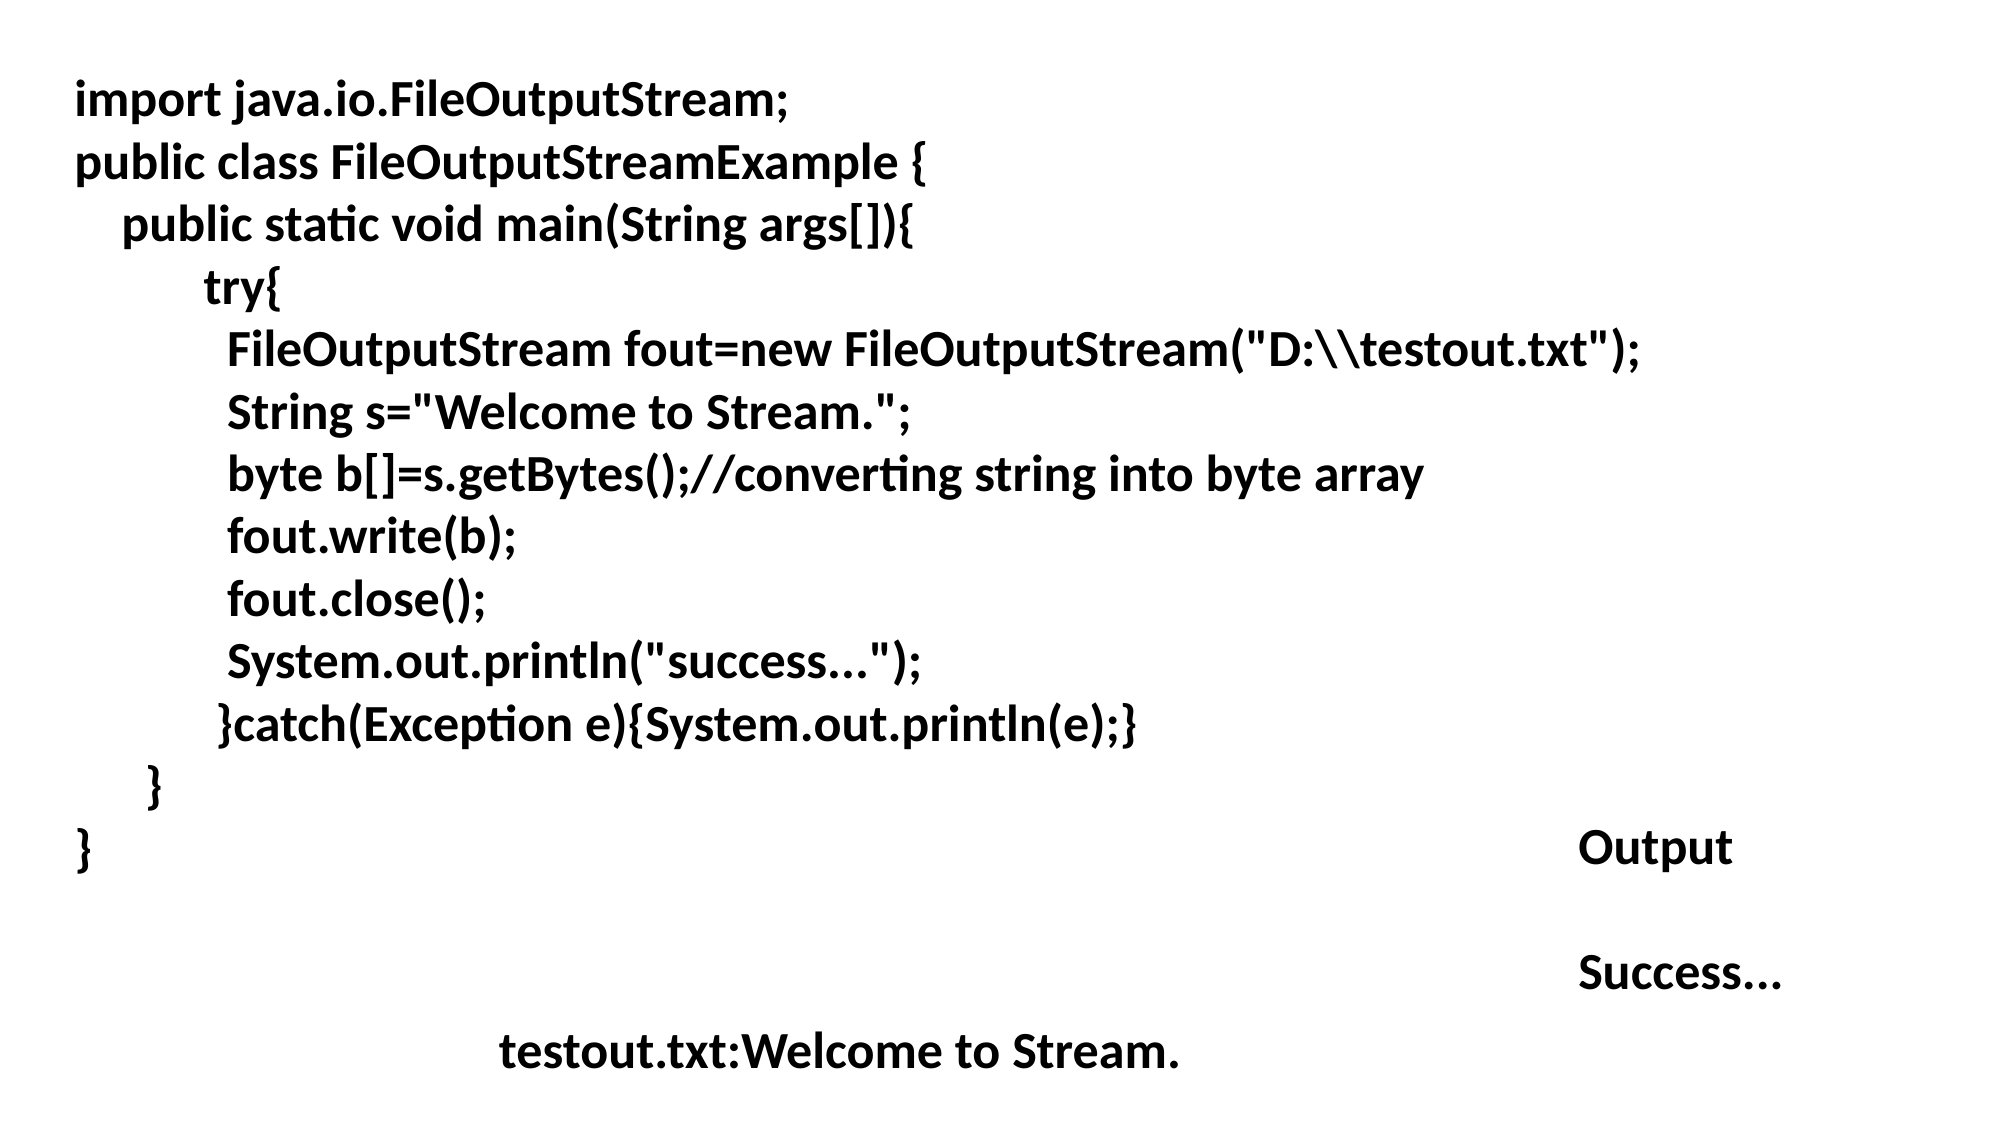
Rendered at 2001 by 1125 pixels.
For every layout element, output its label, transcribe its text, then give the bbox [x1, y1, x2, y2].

text_box import java.io.FileOutputStream; public class FileOutputStreamExample { public static void main(String args[]){ try{ FileOutputStream fout=new FileOutputStream("D:\\testout.txt"); String s="Welcome to Stream."; byte b[]=s.getBytes();//converting string into byte array fout.write(b); fout.close(); System.out.println("success..."); }catch(Exception e){System.out.println(e);} } } [59, 57, 1896, 1074]
text_box testout.txt:Welcome to Stream. [484, 1009, 1488, 1087]
text_box Output Success... [1563, 804, 1835, 1008]
